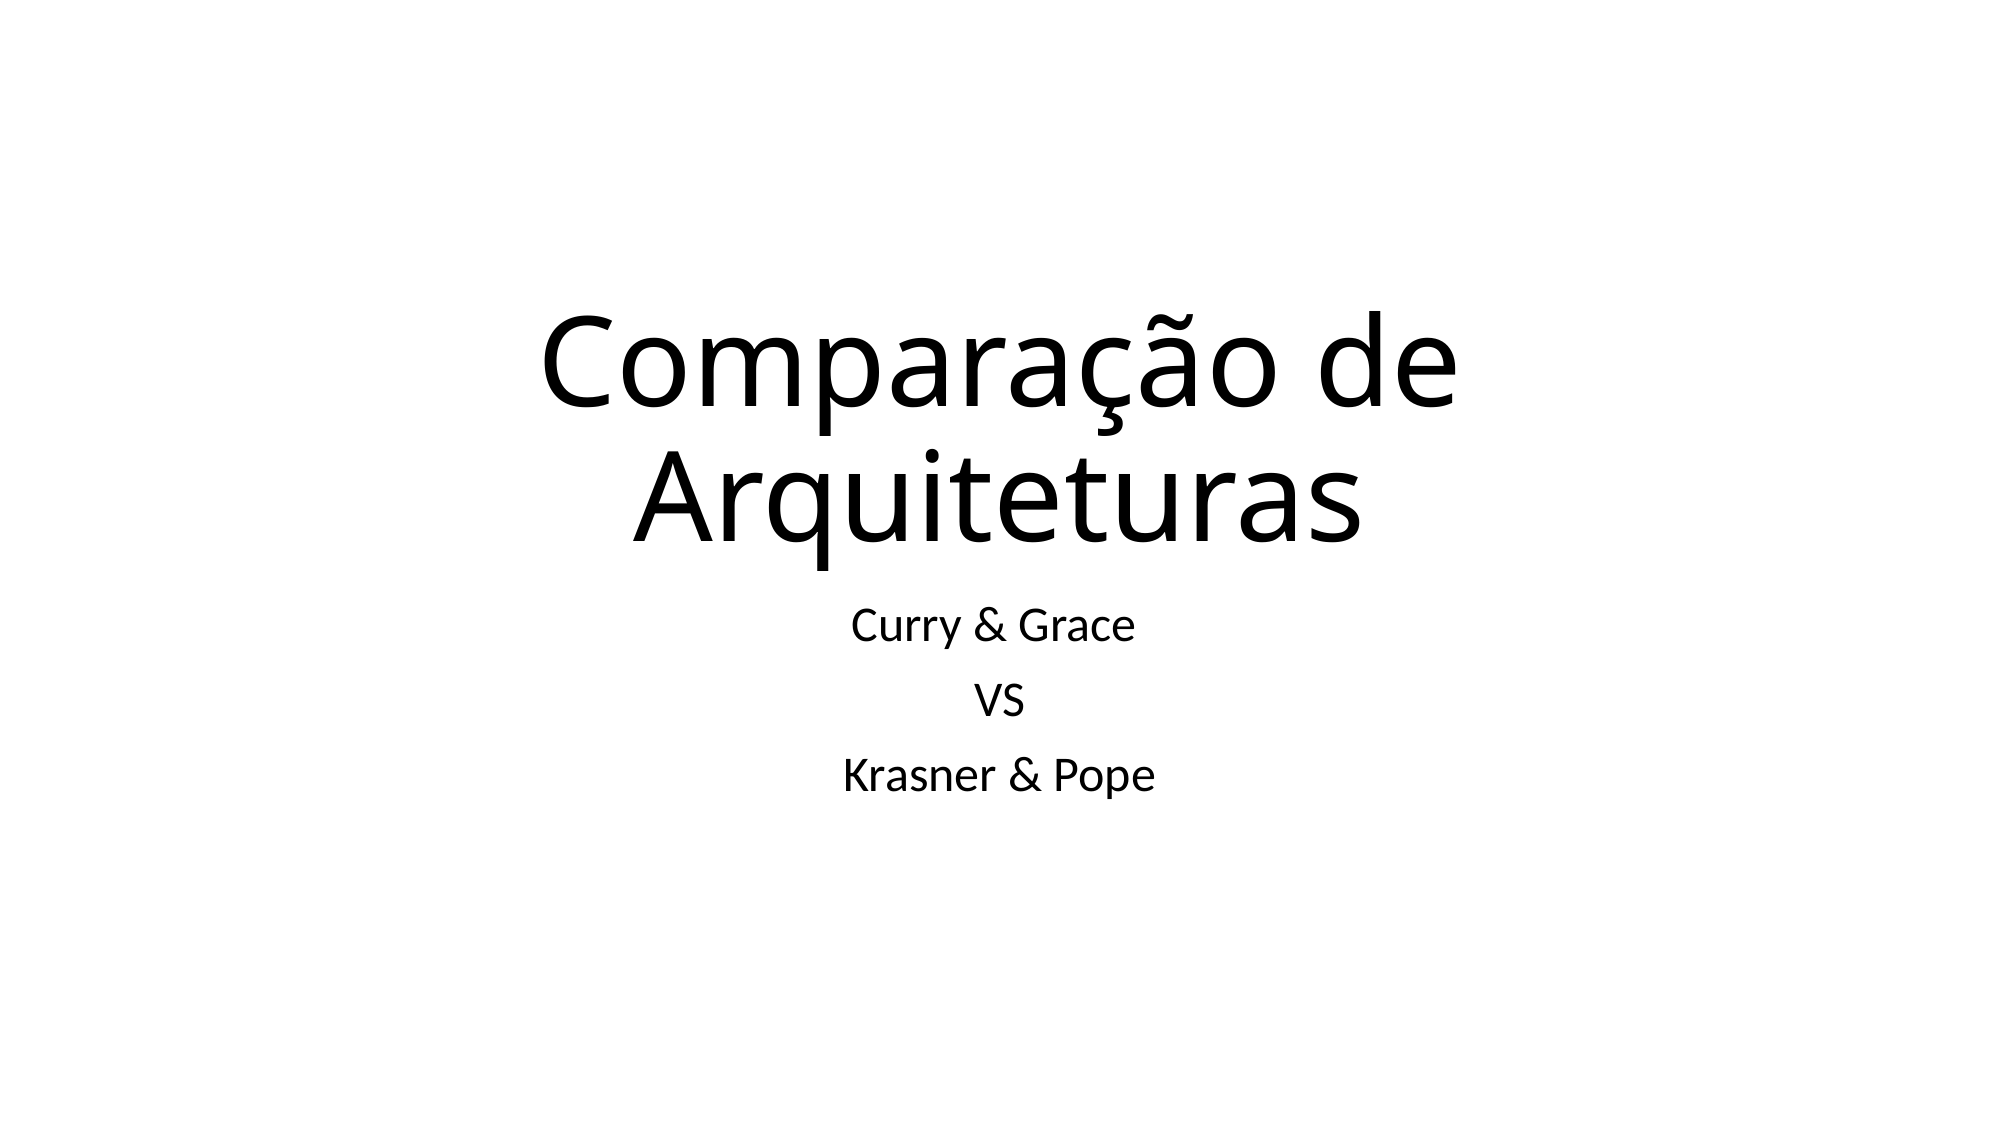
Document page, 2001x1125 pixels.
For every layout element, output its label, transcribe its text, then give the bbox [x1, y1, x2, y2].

title Comparação de Arquiteturas [249, 184, 1750, 576]
subtitle Curry & Grace VS Krasner & Pope [249, 590, 1750, 863]
